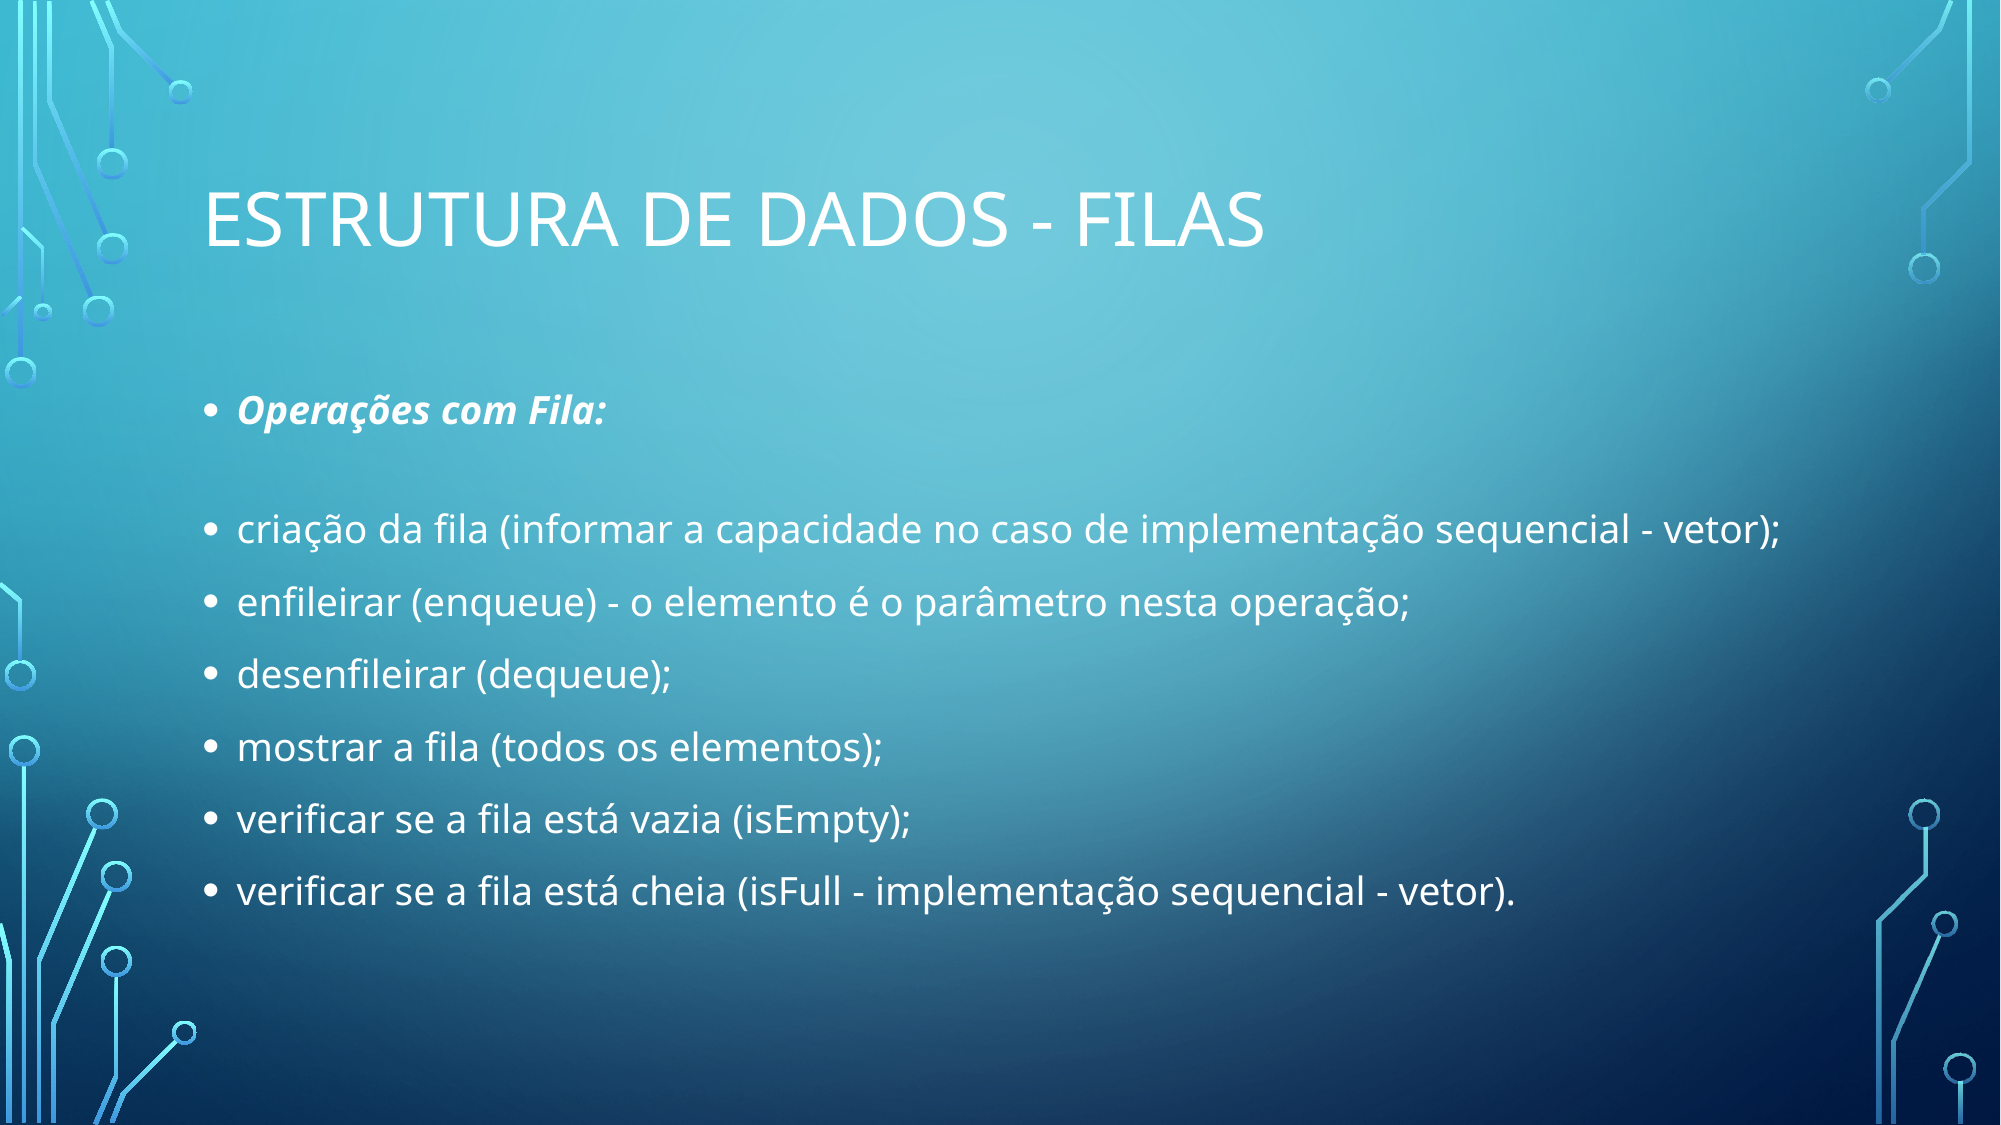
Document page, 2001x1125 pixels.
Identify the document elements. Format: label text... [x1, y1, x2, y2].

list Operações com Fila: criação da fila (informar a capacidade no caso de implementação sequencial - vetor); enfileirar (enqueue) - o elemento é o parâmetro nesta operação; desenfileirar (dequeue); mostrar a fila (todos os elementos); verificar se a fila está vazia (isEmpty); verificar se a fila está cheia (isFull - implementação sequencial - vetor). [187, 369, 1813, 950]
title Estrutura de dados - Filas [187, 101, 1813, 344]
